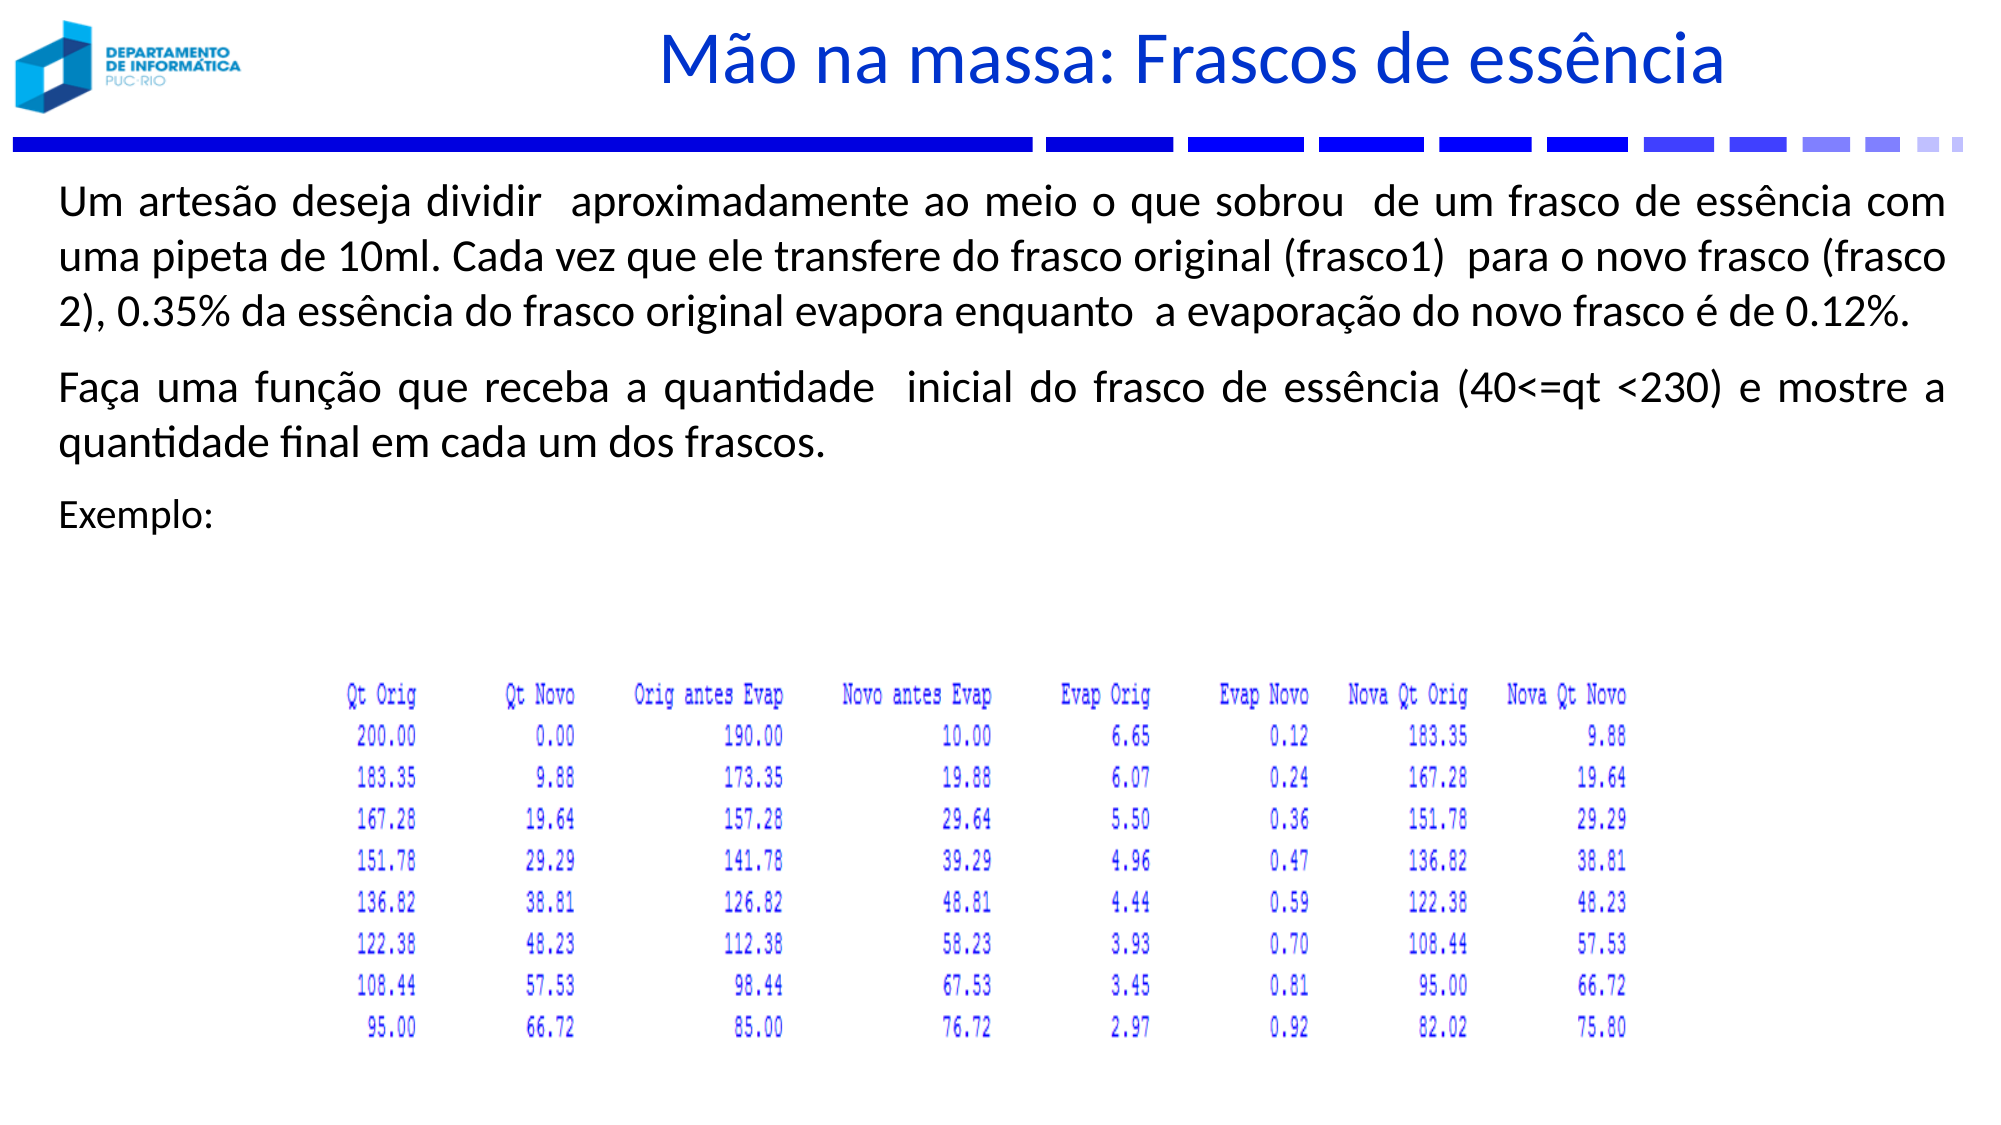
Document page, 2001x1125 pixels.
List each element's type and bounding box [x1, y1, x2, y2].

picture [12, 19, 244, 116]
list [43, 163, 1964, 1071]
title [385, 9, 2000, 116]
picture [337, 671, 1639, 1048]
